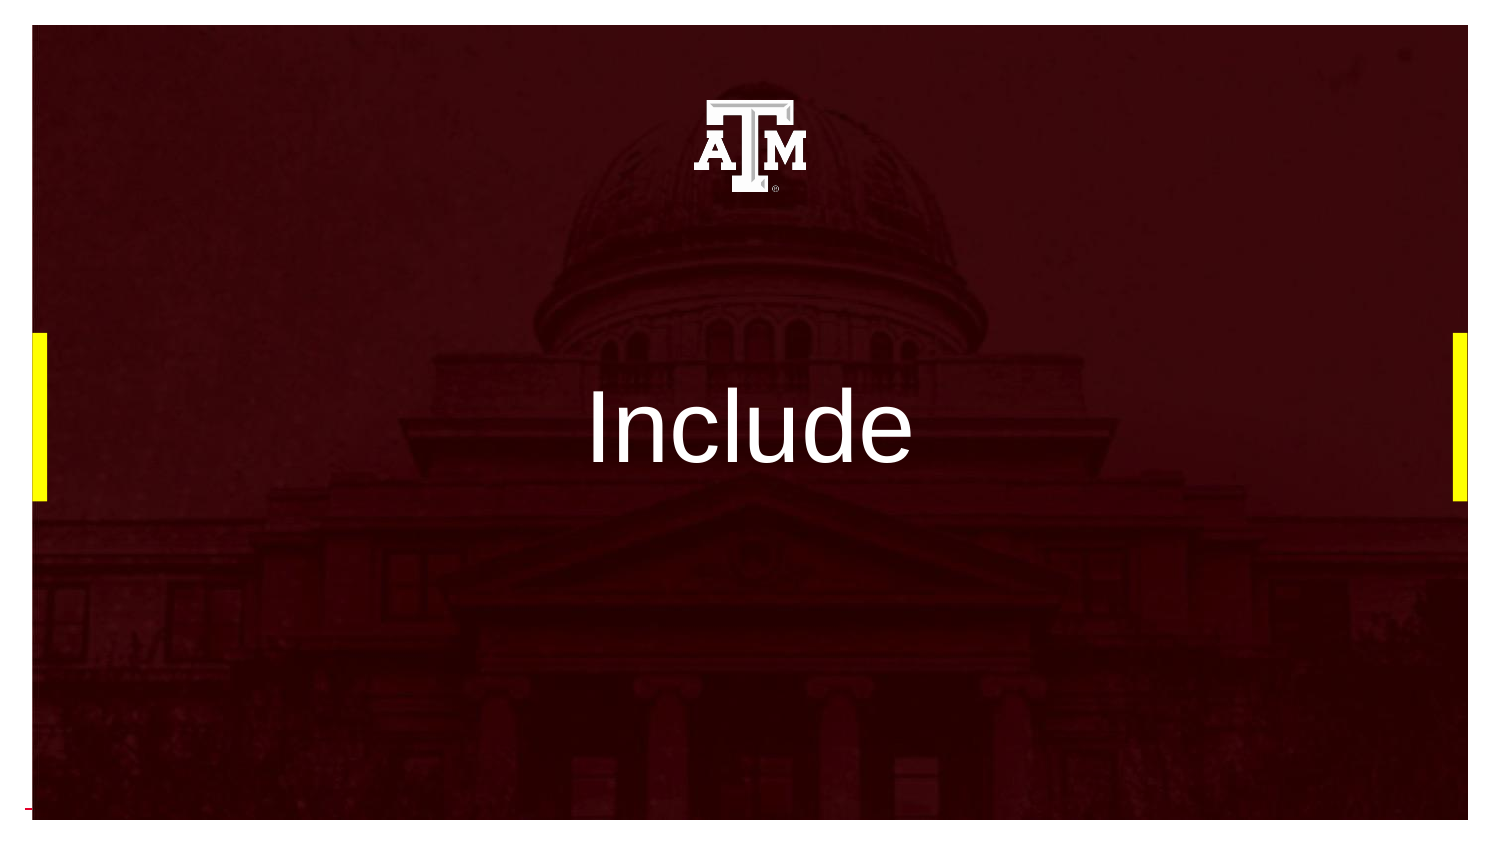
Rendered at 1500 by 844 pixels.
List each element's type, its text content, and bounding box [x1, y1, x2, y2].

title Include [271, 354, 1229, 490]
picture [32, 25, 1468, 820]
